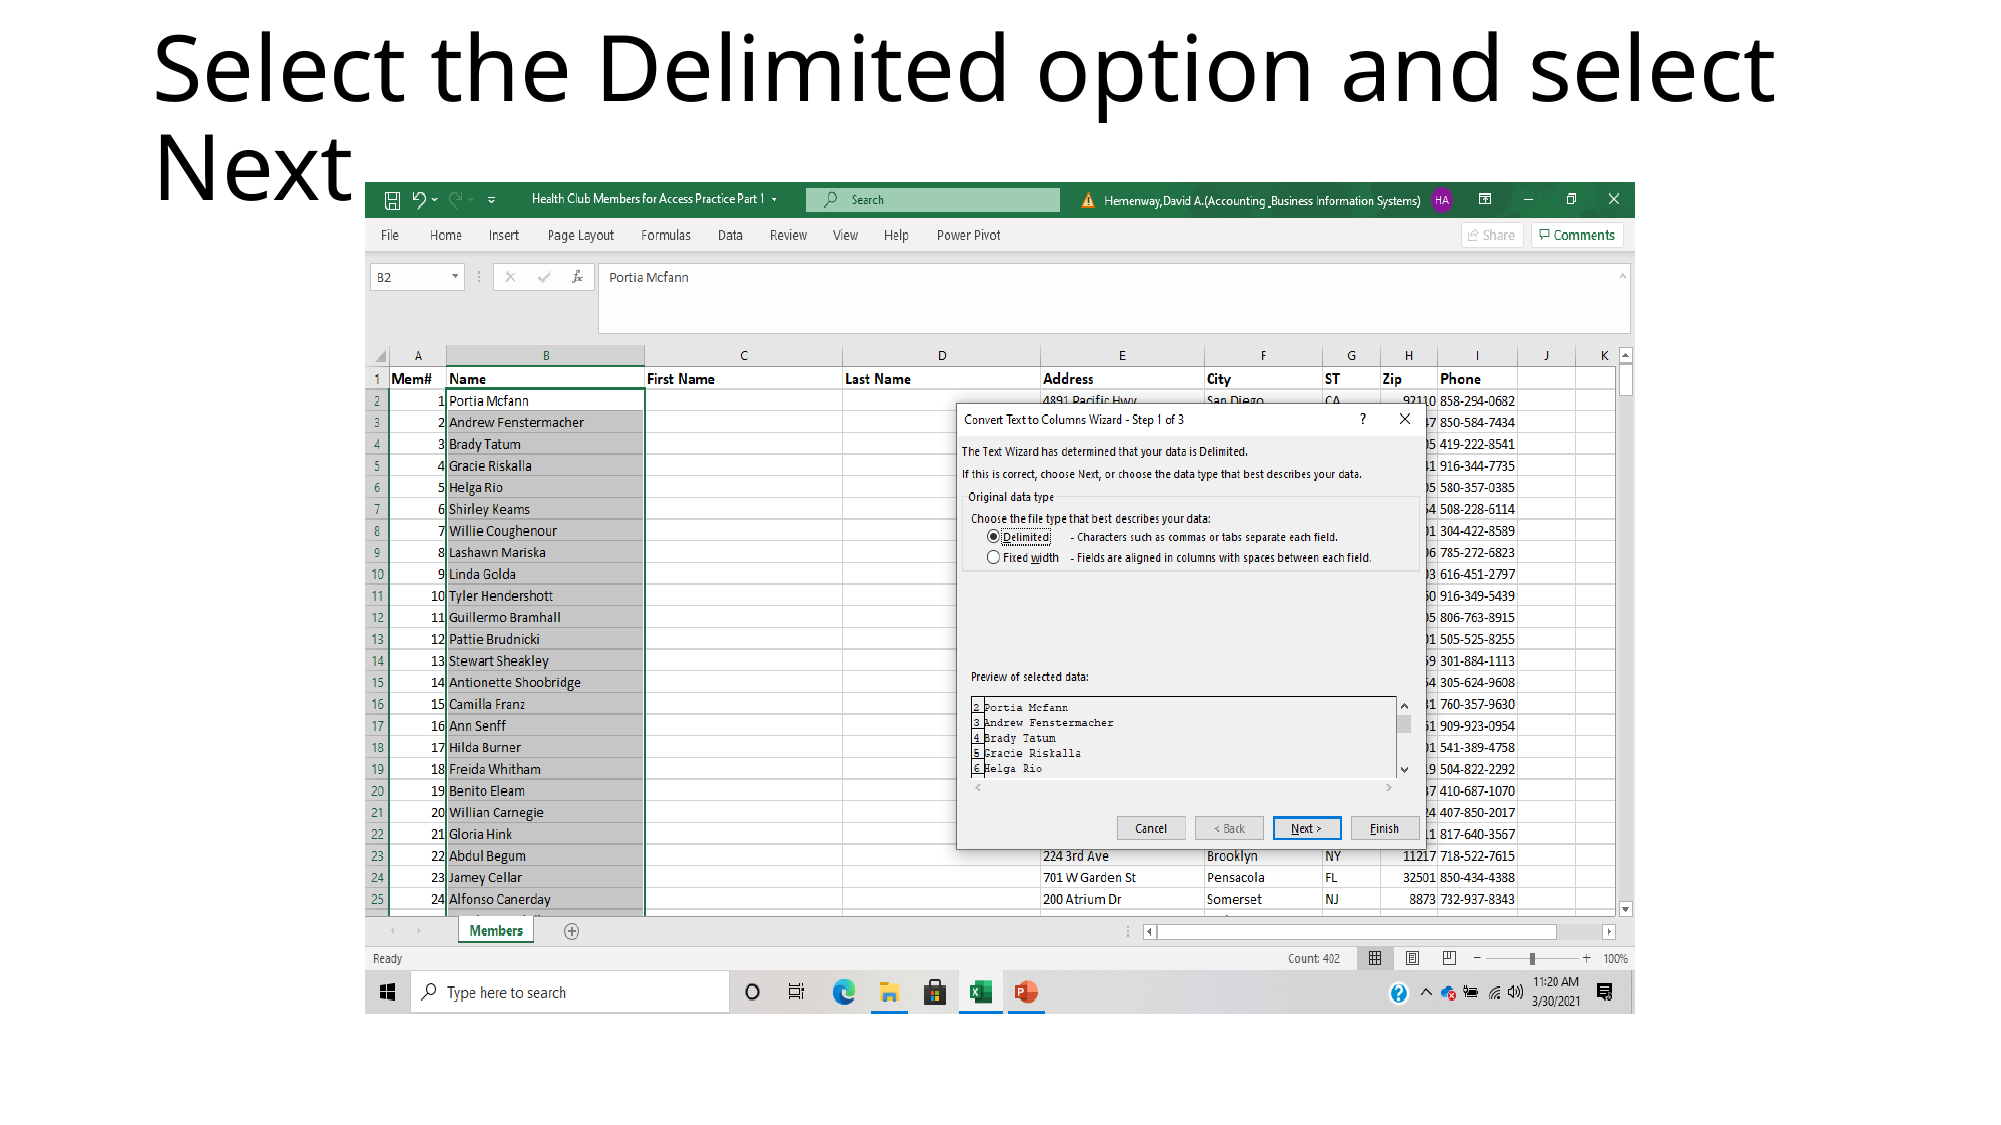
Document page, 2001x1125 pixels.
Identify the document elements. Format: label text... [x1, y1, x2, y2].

title Select the Delimited option and select Next [137, 59, 1863, 183]
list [365, 182, 1635, 1014]
